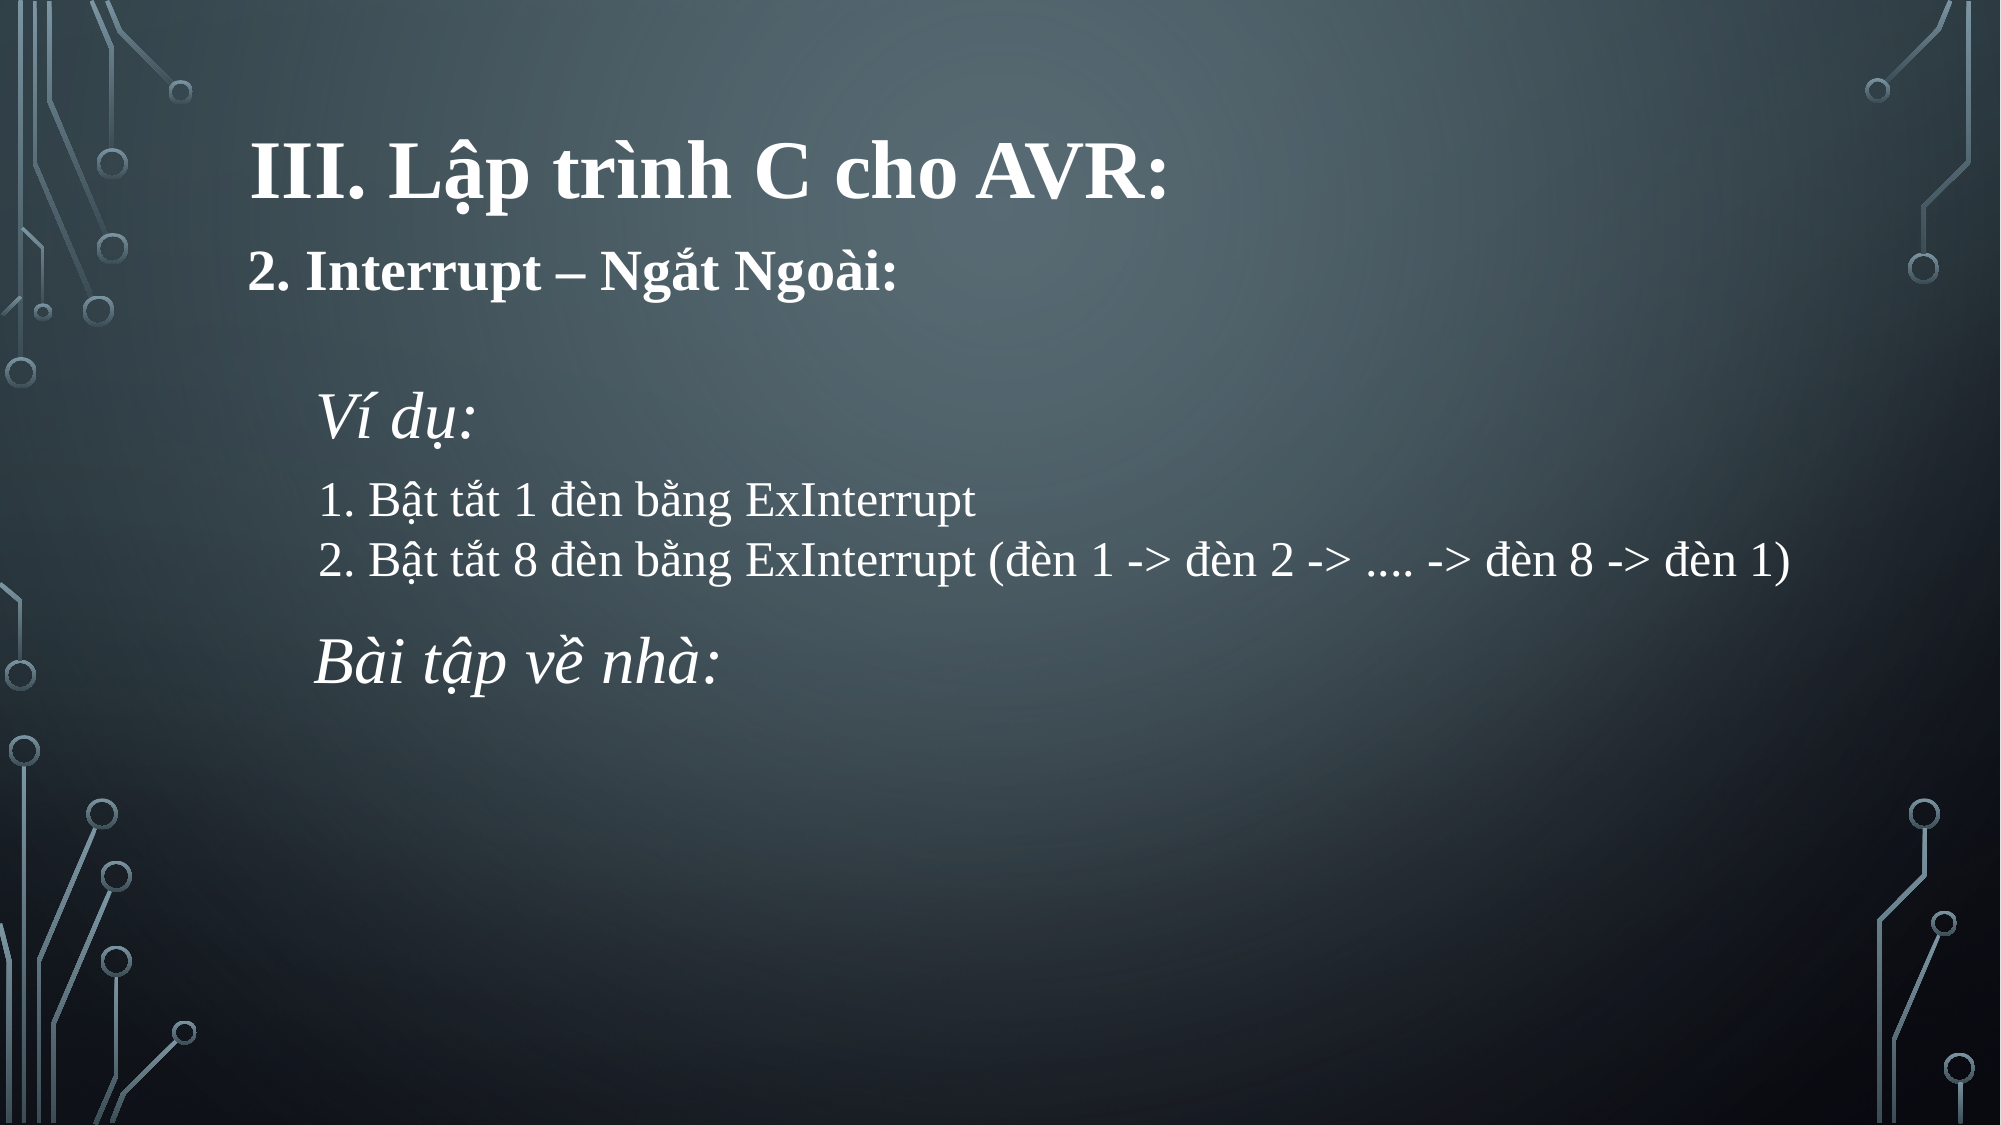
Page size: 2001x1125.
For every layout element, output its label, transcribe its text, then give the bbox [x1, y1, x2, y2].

text_box Bài tập về nhà: [298, 609, 740, 705]
text_box Ví dụ: [300, 364, 512, 460]
text_box 1. Bật tắt 1 đèn bằng ExInterrupt 2. Bật tắt 8 đèn bằng ExInterrupt (đèn 1 -> đèn 2 -> .... -> đèn 8 -> đèn 1) [303, 459, 1807, 594]
text_box 2. Interrupt – Ngắt Ngoài: [232, 224, 916, 310]
text_box III. Lập trình C cho AVR: [234, 108, 1189, 223]
